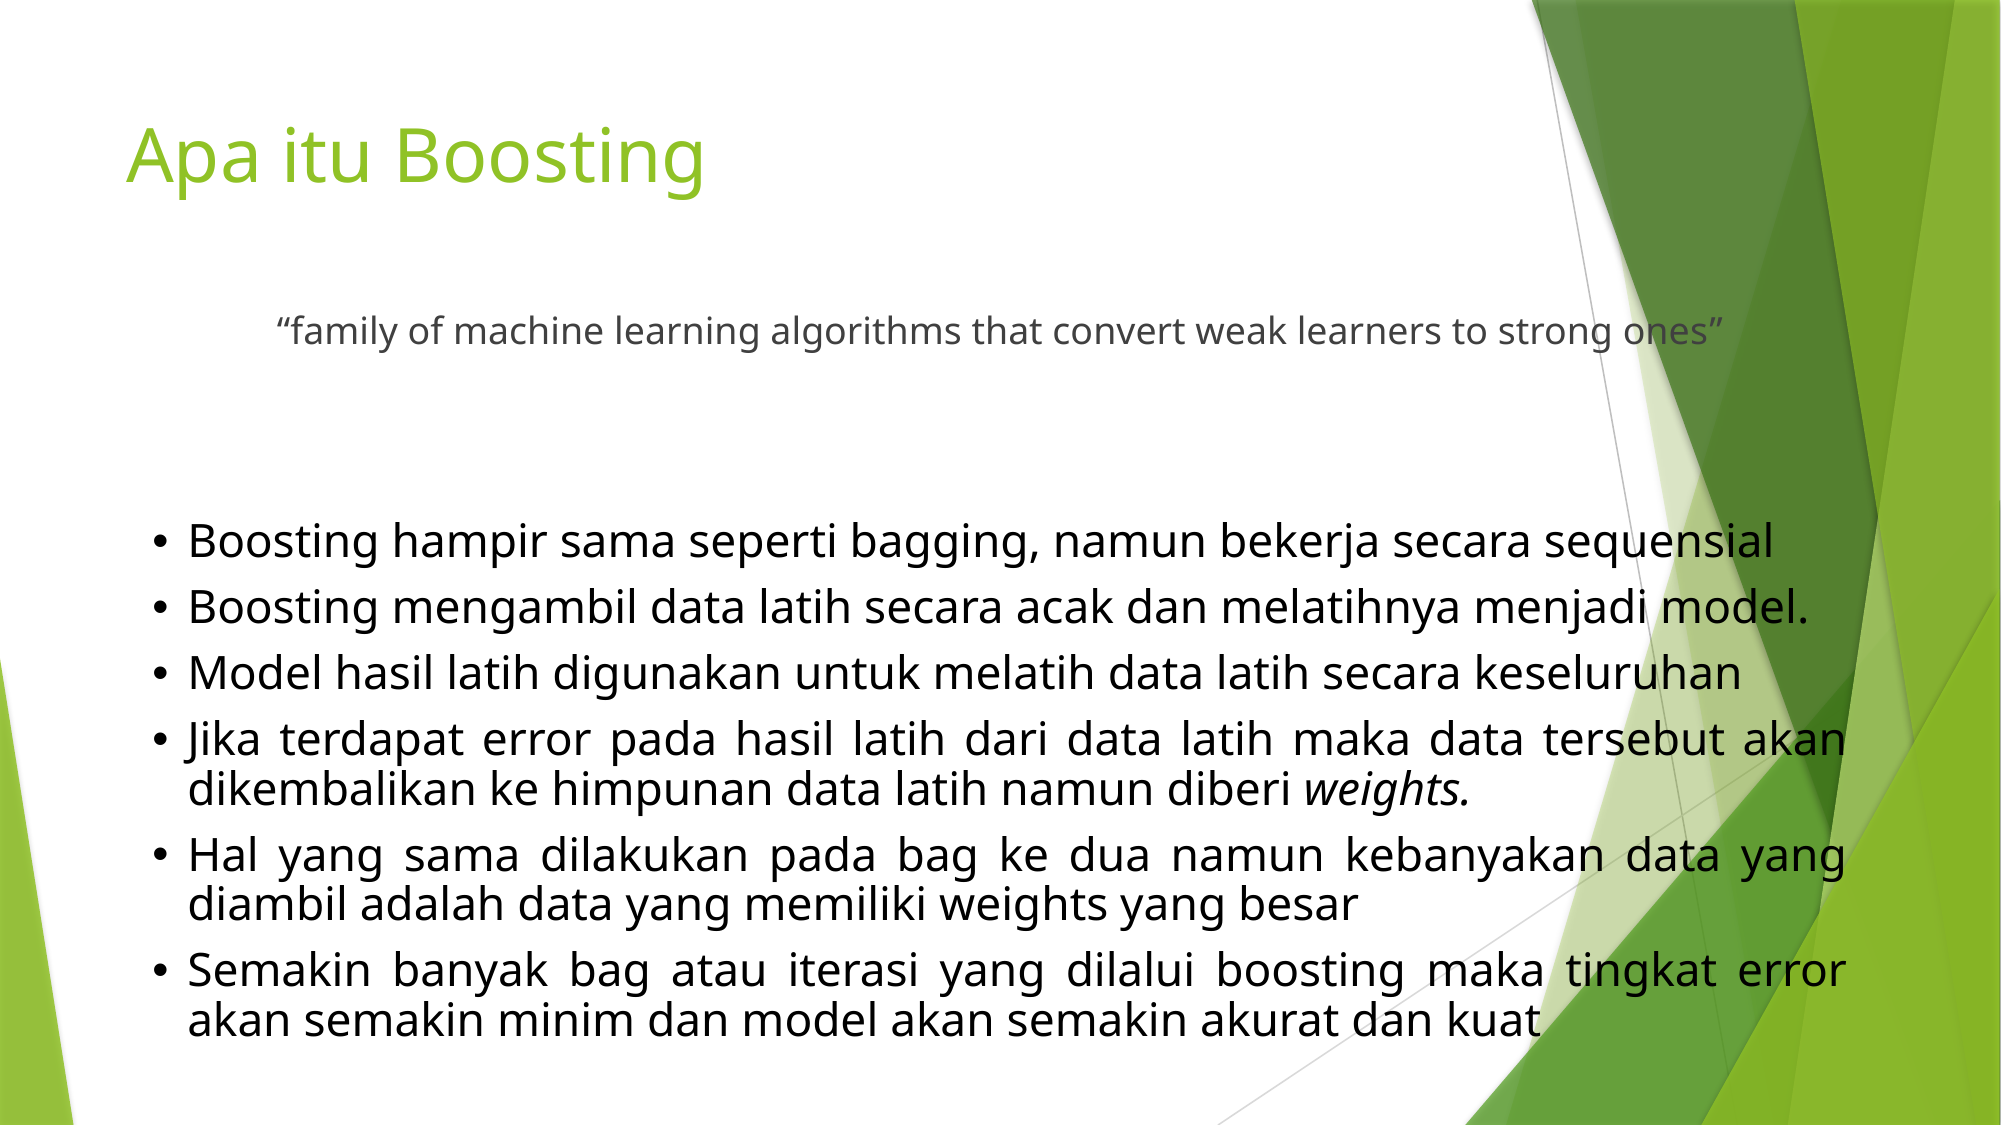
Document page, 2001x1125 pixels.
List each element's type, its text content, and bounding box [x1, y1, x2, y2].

list “family of machine learning algorithms that convert weak learners to strong ones” [137, 299, 1863, 457]
text_box Boosting hampir sama seperti bagging, namun bekerja secara sequensial Boosting mengambil data latih secara acak dan melatihnya menjadi model. Model hasil latih digunakan untuk melatih data latih secara keseluruhan Jika terdapat error pada hasil latih dari data latih maka data tersebut akan dikembalikan ke himpunan data latih namun diberi weights. Hal yang sama dilakukan pada bag ke dua namun kebanyakan data yang diambil adalah data yang memiliki weights yang besar Semakin banyak bag atau iterasi yang dilalui boosting maka tingkat error akan semakin minim dan model akan semakin akurat dan kuat [137, 510, 1863, 1066]
title Apa itu Boosting [111, 99, 1522, 317]
